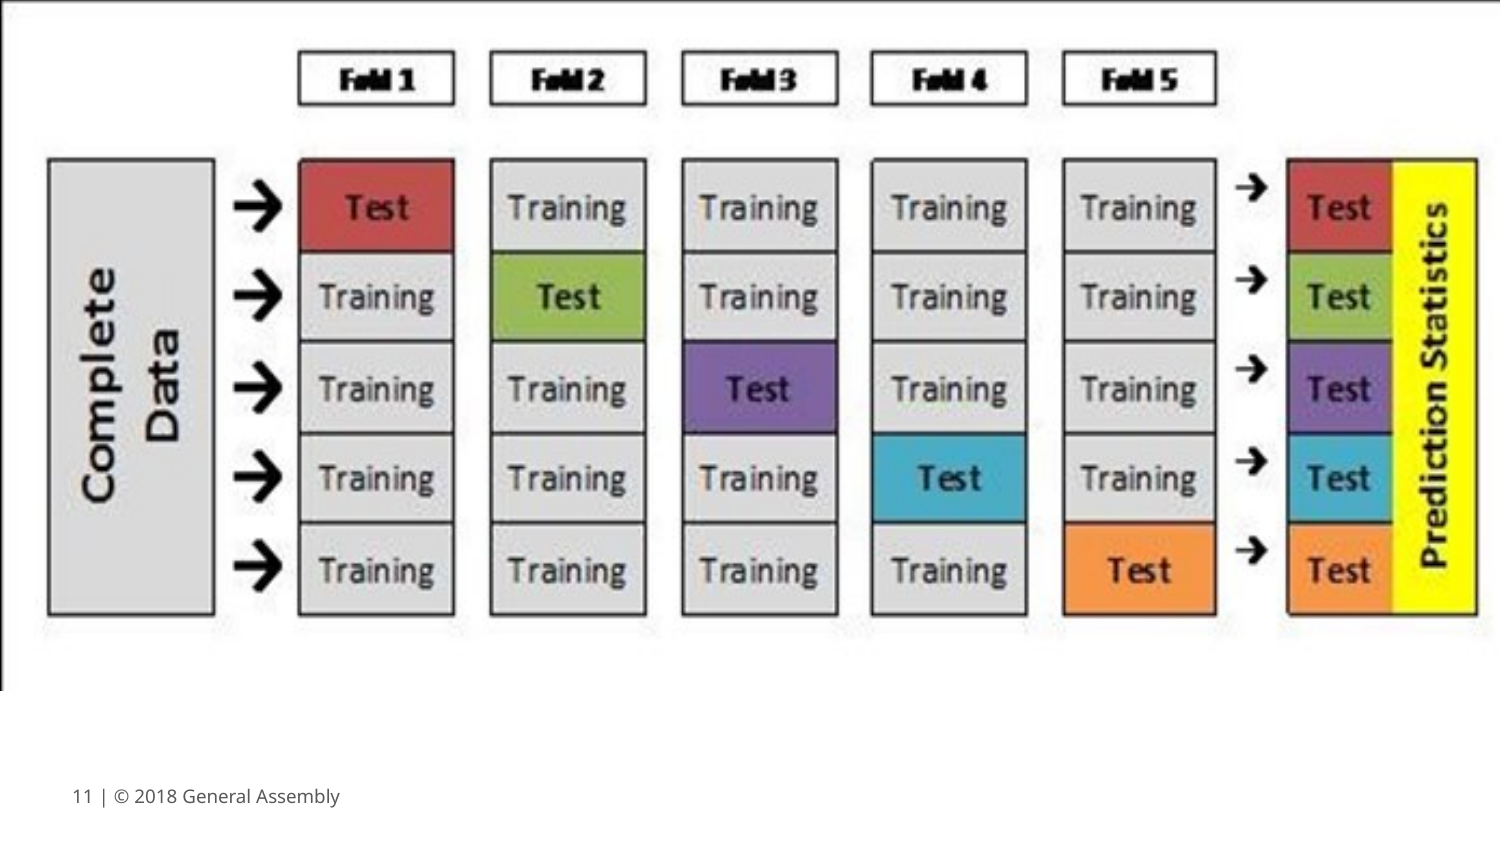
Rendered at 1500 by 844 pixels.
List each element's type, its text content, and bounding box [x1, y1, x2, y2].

picture [0, 0, 1500, 692]
slide_number ‹#› | © 2018 General Assembly [23, 764, 355, 830]
